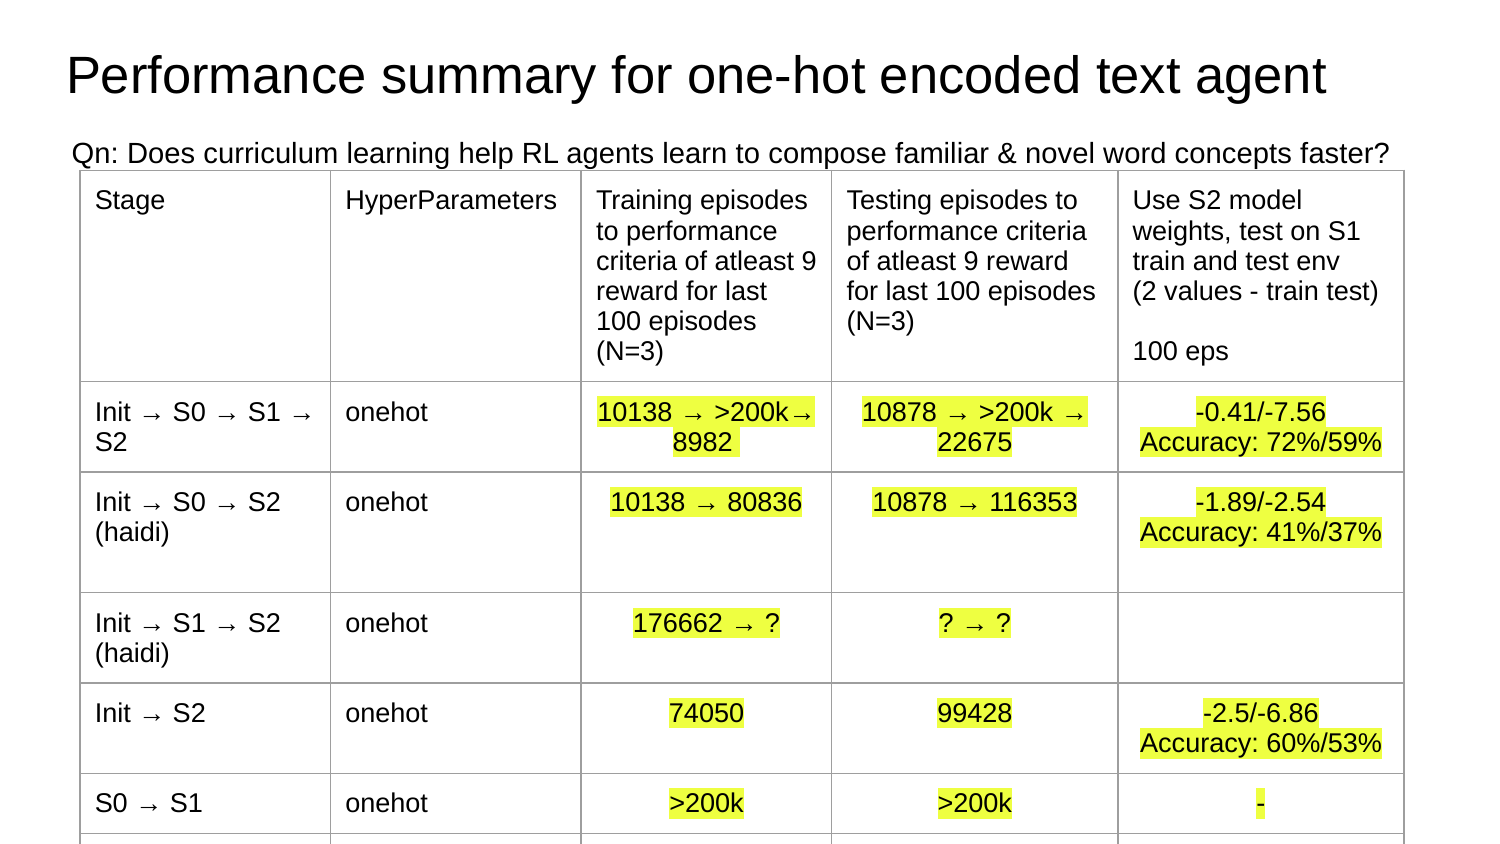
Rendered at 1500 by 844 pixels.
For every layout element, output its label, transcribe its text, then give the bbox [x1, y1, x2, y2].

table_cell >200k [582, 774, 831, 833]
table_cell -2.5/-6.86 Accuracy: 60%/53% [1119, 684, 1403, 773]
table_cell 49943 → 43602 [582, 834, 831, 844]
table_header Use S2 model weights, test on S1 train and test env (2 values - train test) 100 eps [1119, 171, 1403, 381]
table_cell onehot [331, 774, 580, 833]
table_cell - [1119, 774, 1403, 833]
table_cell 10878 → >200k → 22675 [832, 382, 1117, 471]
table_header Stage [81, 171, 330, 381]
table_cell 10138 → 80836 [582, 473, 831, 592]
table_cell Init → S1 → S2 (haidi) [81, 593, 330, 682]
table_cell S0 → S1 [81, 774, 330, 833]
table_cell onehot [331, 834, 580, 844]
table_cell Init → S0 → S1 → S2 [81, 382, 330, 471]
table_header Testing episodes to performance criteria of atleast 9 reward for last 100 episodes (N=3) [832, 171, 1117, 381]
table_cell 176662 → ? [582, 593, 831, 682]
table_cell _ [832, 834, 1117, 844]
table_cell - [1119, 834, 1403, 844]
table_cell onehot [331, 684, 580, 773]
table_cell 74050 [582, 684, 831, 773]
table_cell -1.89/-2.54 Accuracy: 41%/37% [1119, 473, 1403, 592]
title Performance summary for one-hot encoded text agent [51, 26, 1449, 121]
table_cell [1119, 593, 1403, 682]
table_cell Init → S0 → S2 (haidi) [81, 473, 330, 592]
table_cell >200k [832, 774, 1117, 833]
table_cell ? → ? [832, 593, 1117, 682]
table_cell -0.41/-7.56 Accuracy: 72%/59% [1119, 382, 1403, 471]
table_cell 10878 → 116353 [832, 473, 1117, 592]
text_box Qn: Does curriculum learning help RL agents learn to compose familiar & novel word concepts faster? [56, 119, 1423, 171]
table_cell onehot [331, 473, 580, 592]
table_header HyperParameters [331, 171, 580, 381]
table_cell 99428 [832, 684, 1117, 773]
table_cell onehot [331, 382, 580, 471]
table_cell onehot [331, 593, 580, 682]
table_cell 10138 → >200k→ 8982 [582, 382, 831, 471]
table_cell S0 → S1a → S1 [81, 834, 330, 844]
table_cell Init → S2 [81, 684, 330, 773]
table_header Training episodes to performance criteria of atleast 9 reward for last 100 episodes (N=3) [582, 171, 831, 381]
